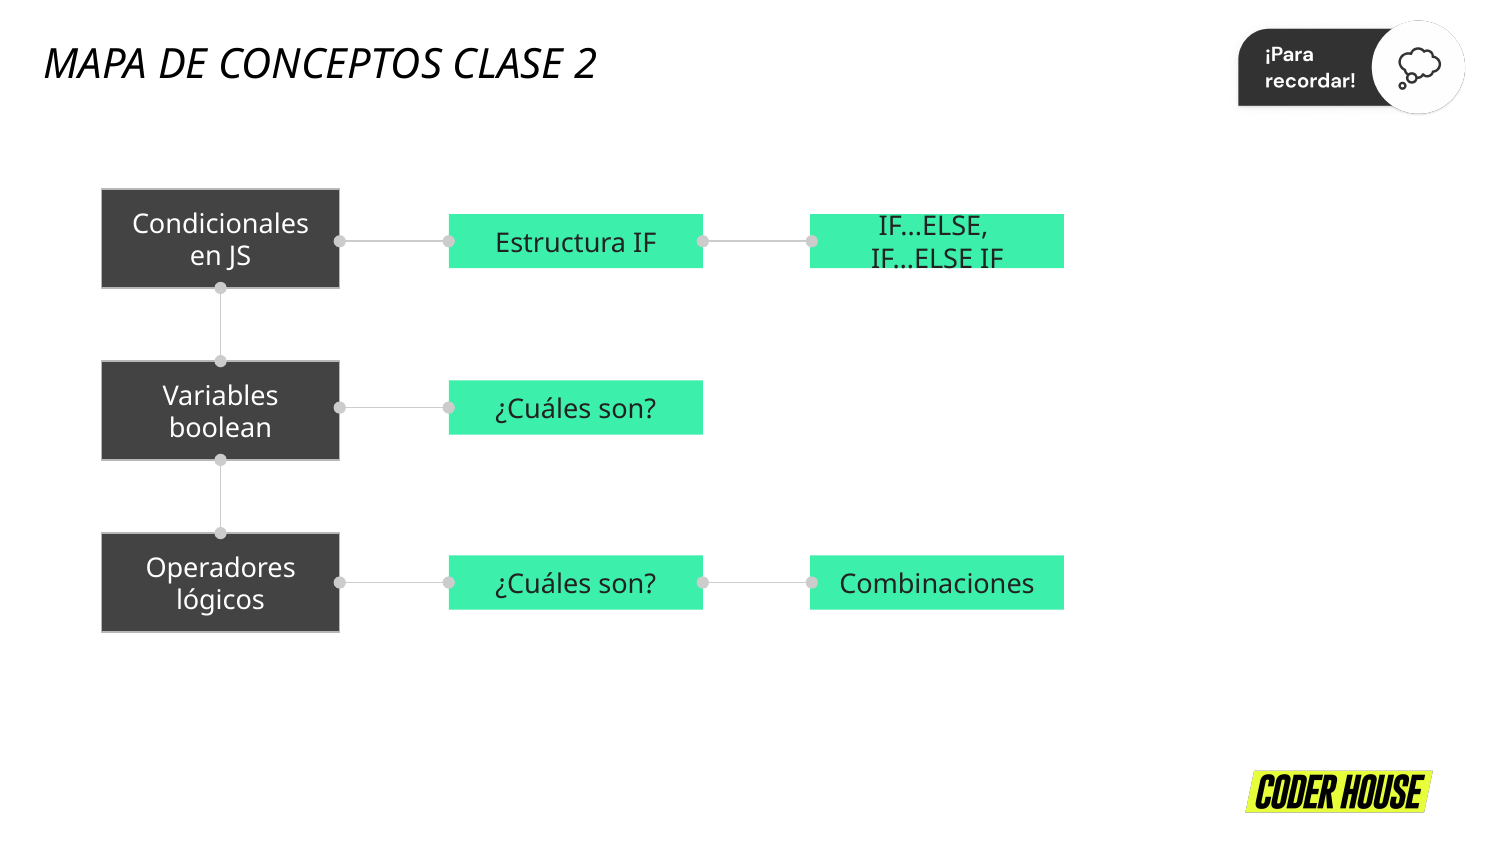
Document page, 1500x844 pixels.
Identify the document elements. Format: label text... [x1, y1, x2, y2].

text_box ¿Cuáles son? [448, 555, 703, 610]
text_box IF...ELSE, IF…ELSE IF [810, 214, 1064, 269]
picture [1241, 764, 1437, 819]
text_box Combinaciones [810, 555, 1064, 610]
text_box Estructura IF [448, 214, 703, 269]
text_box ¿Cuáles son? [448, 380, 703, 435]
title MAPA DE CONCEPTOS CLASE 2 [28, 32, 1212, 102]
text_box Condicionales en JS [101, 189, 340, 288]
text_box Operadores lógicos [101, 533, 340, 632]
picture [1217, 14, 1487, 121]
text_box Variables boolean [101, 361, 340, 460]
